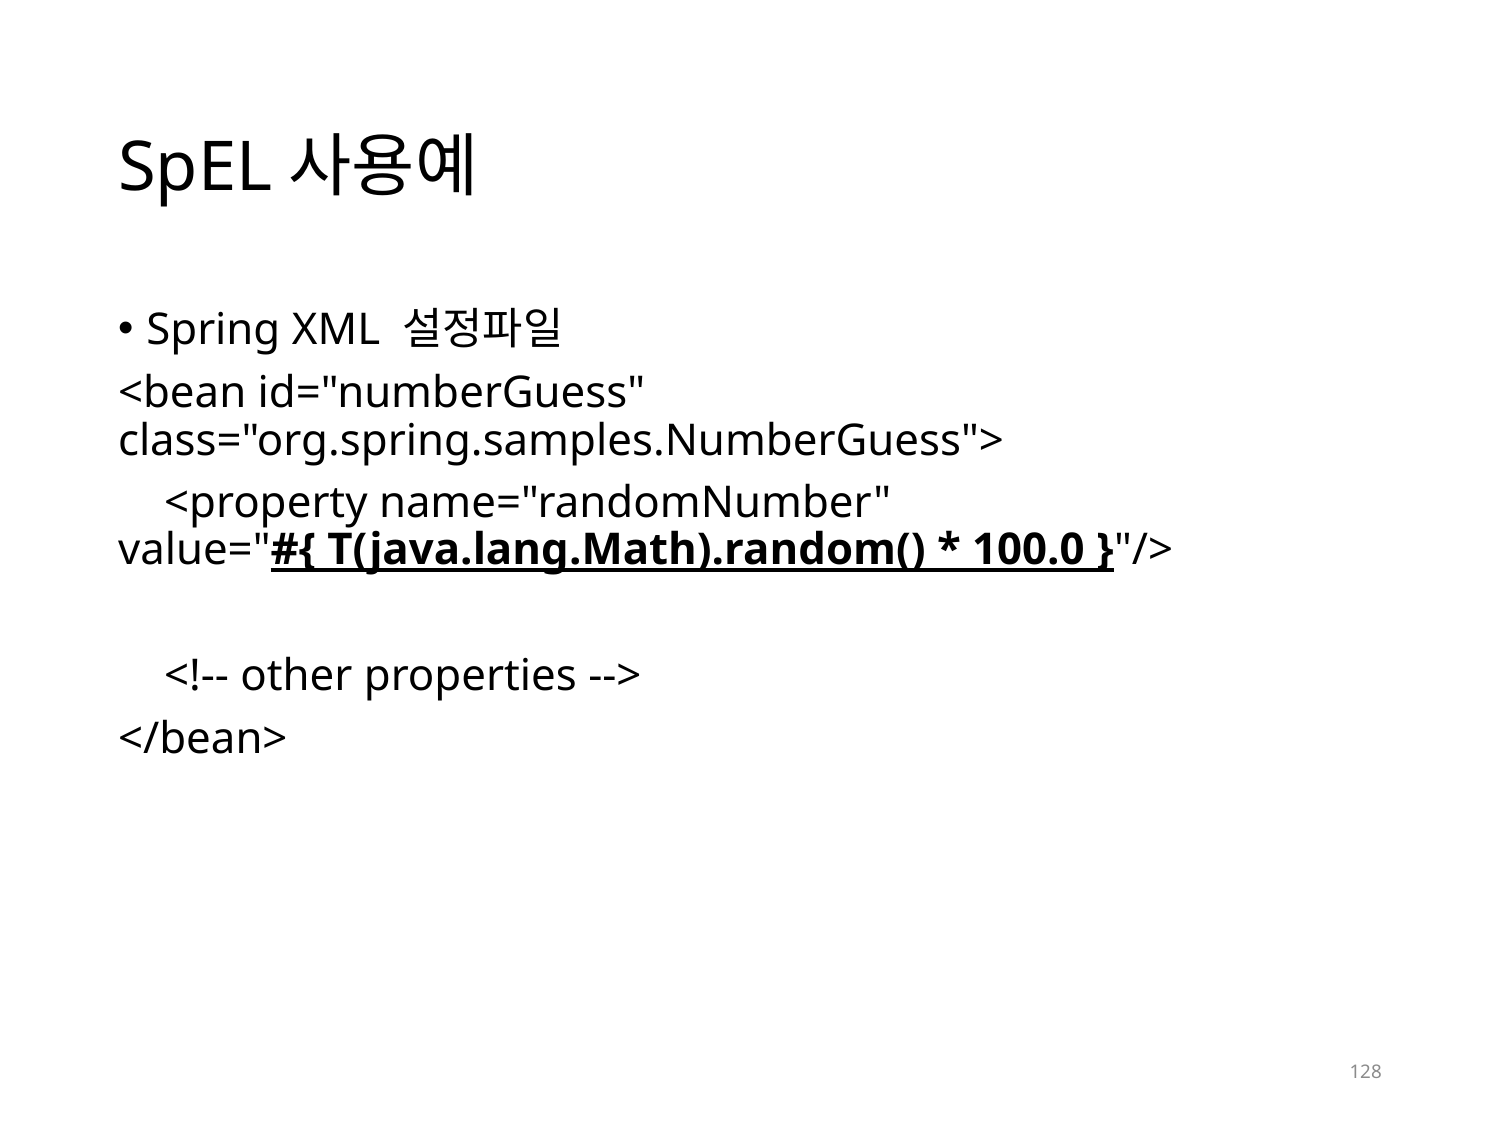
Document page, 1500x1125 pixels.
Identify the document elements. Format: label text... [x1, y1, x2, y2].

list Spring XML 설정파일 <bean id="numberGuess" class="org.spring.samples.NumberGuess"> <property name="randomNumber" value="#{ T(java.lang.Math).random() * 100.0 }"/> <!-- other properties --> </bean> [103, 299, 1397, 1014]
title SpEL사용예 [103, 59, 1397, 278]
slide_number 128 [1059, 1042, 1397, 1103]
